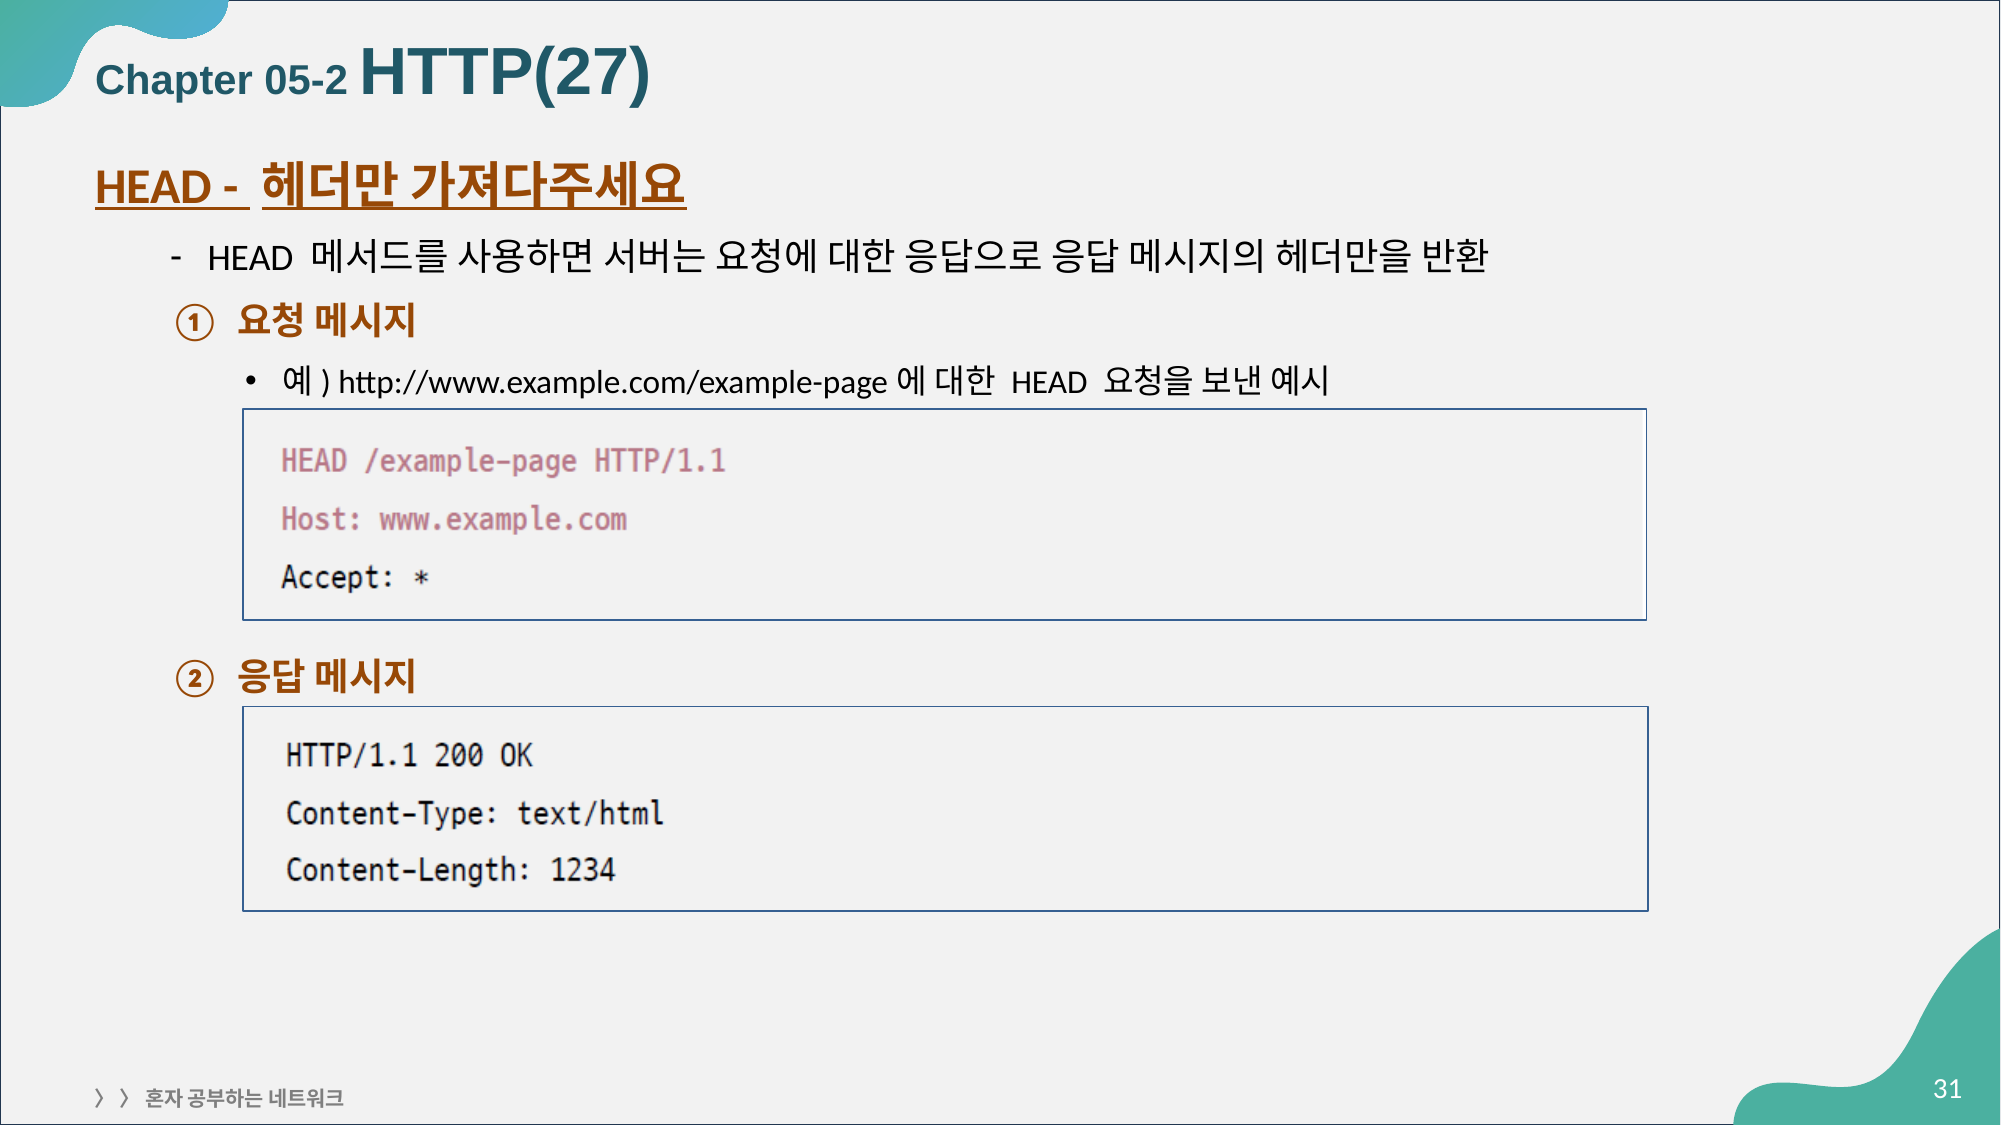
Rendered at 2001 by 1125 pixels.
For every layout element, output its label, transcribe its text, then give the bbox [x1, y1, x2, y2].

footer 〉 〉 혼자 공부하는 네트워크 [79, 1078, 755, 1114]
title Chapter 05-2 HTTP(27) [79, 17, 1931, 128]
picture [243, 409, 1646, 620]
slide_number ‹#› [1917, 1061, 1984, 1122]
picture [243, 706, 1648, 911]
list HEAD - 헤더만 가져다주세요 HEAD 메서드를 사용하면 서버는 요청에 대한 응답으로 응답 메시지의 헤더만을 반환 ① 요청 메시지 예) http://www.example.com/example-page에 대한 HEAD 요청을 보낸 예시 ② 응답 메시지 [79, 133, 1931, 1079]
